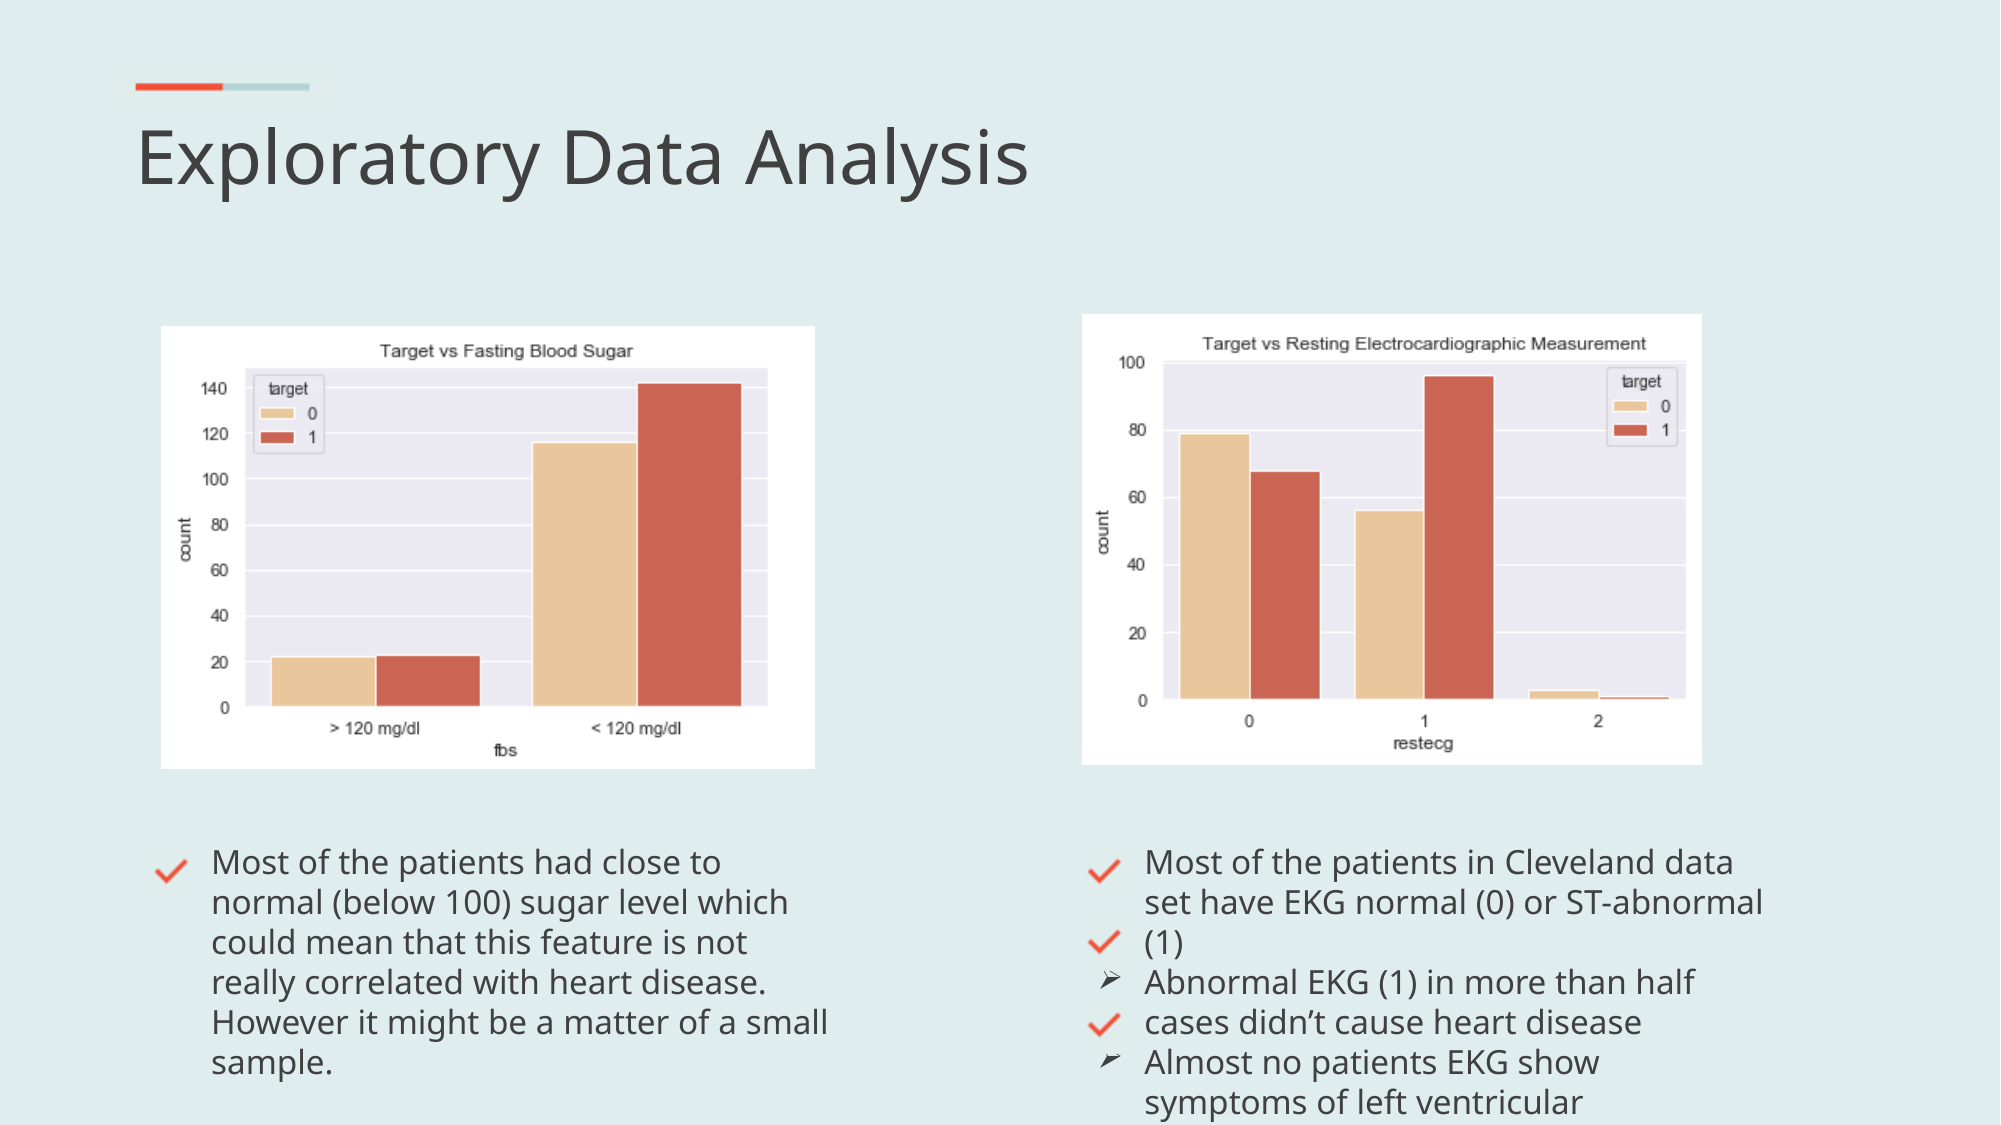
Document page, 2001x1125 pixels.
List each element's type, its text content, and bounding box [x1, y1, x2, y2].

picture [161, 326, 815, 769]
text_box Exploratory Data Analysis [120, 101, 1792, 207]
text_box Most of the patients had close to normal (below 100) sugar level which could mean that this feature is not really correlated with heart disease. However it might be a matter of a small sample. [149, 834, 847, 1089]
picture [1082, 314, 1702, 765]
picture [1082, 845, 1130, 901]
picture [149, 845, 197, 901]
picture [1082, 999, 1130, 1054]
picture [1082, 916, 1130, 972]
text_box Most of the patients in Cleveland data set have EKG normal (0) or ST-abnormal (1) Abnormal EKG (1) in more than half cases didn’t cause heart disease Almost no patients EKG show symptoms of left ventricular hypertrophy (2) [1082, 834, 1780, 1125]
picture [114, 66, 333, 112]
